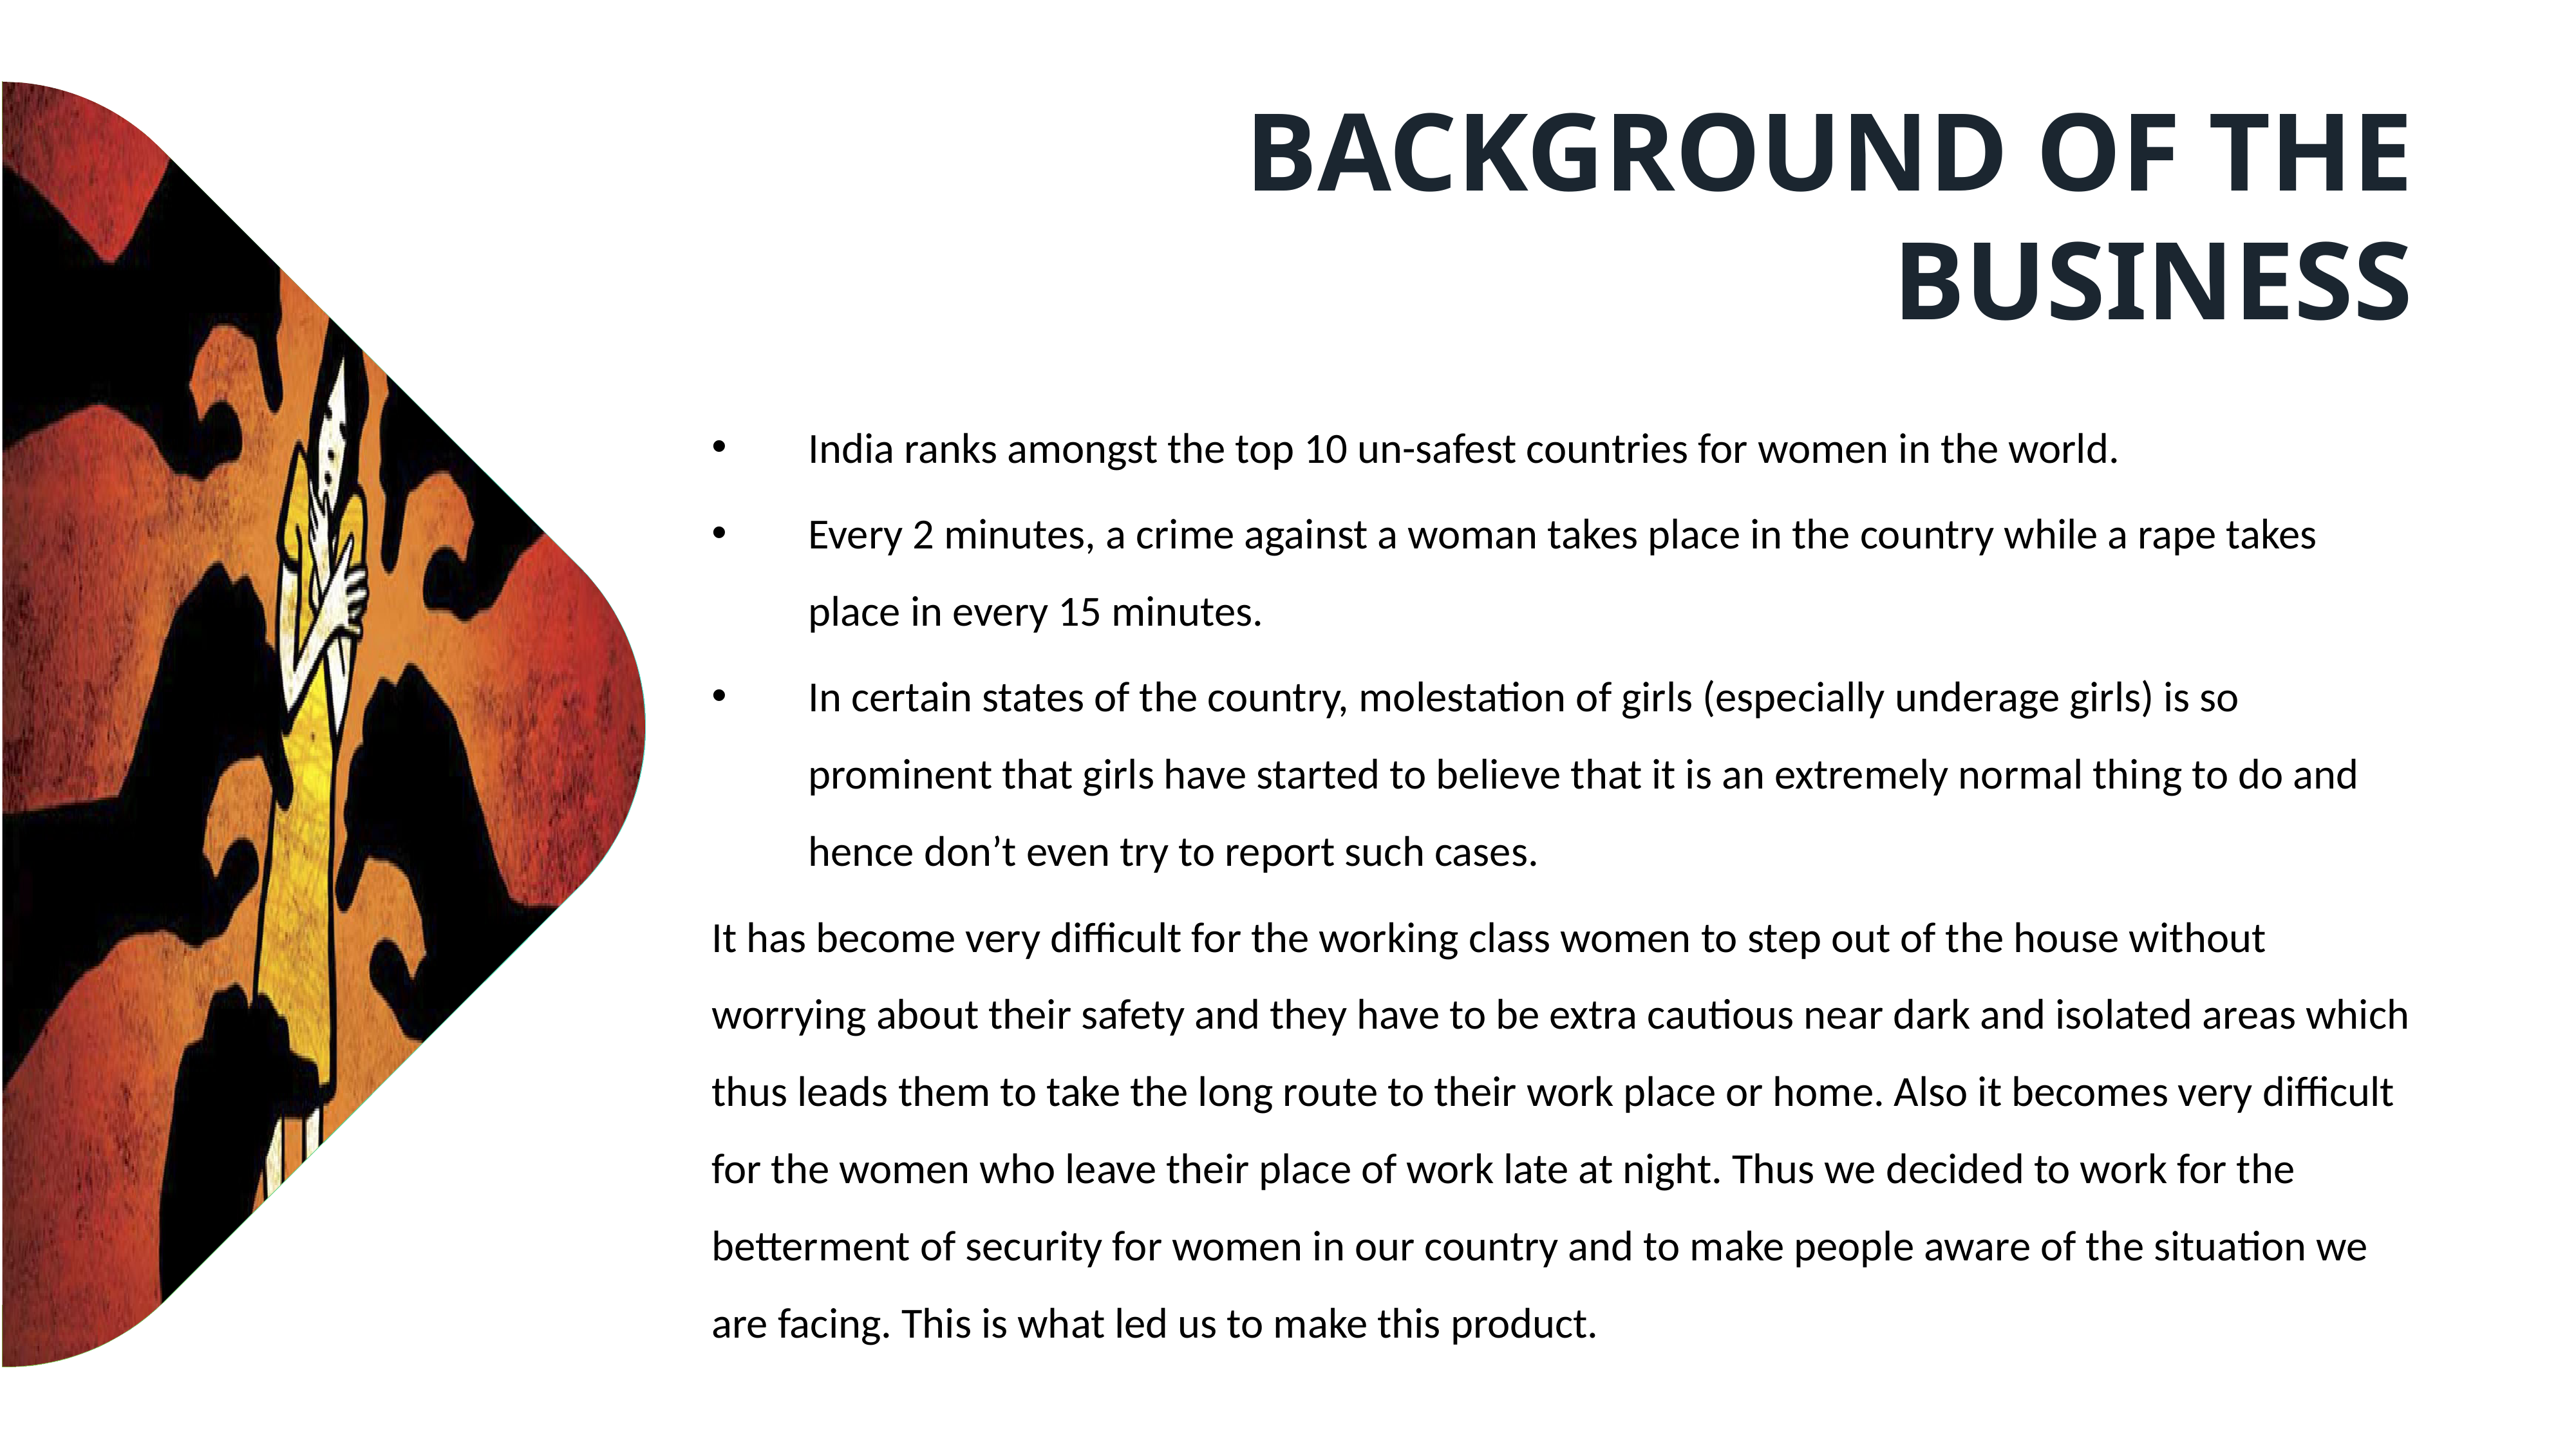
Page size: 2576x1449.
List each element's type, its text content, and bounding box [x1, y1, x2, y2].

text_box India ranks amongst the top 10 un-safest countries for women in the world. Every 2 minutes, a crime against a woman takes place in the country while a rape takes place in every 15 minutes. In certain states of the country, molestation of girls (especially underage girls) is so prominent that girls have started to believe that it is an extremely normal thing to do and hence don’t even try to report such cases. It has become very difficult for the working class women to step out of the house without worrying about their safety and they have to be extra cautious near dark and isolated areas which thus leads them to take the long route to their work place or home. Also it becomes very difficult for the women who leave their place of work late at night. Thus we decided to work for the betterment of security for women in our country and to make people aware of the situation we are facing. This is what led us to make this product. [702, 389, 2423, 1336]
title BACKGROUND OF THE BUSINESS [702, 79, 2423, 368]
picture [2, 81, 646, 1367]
